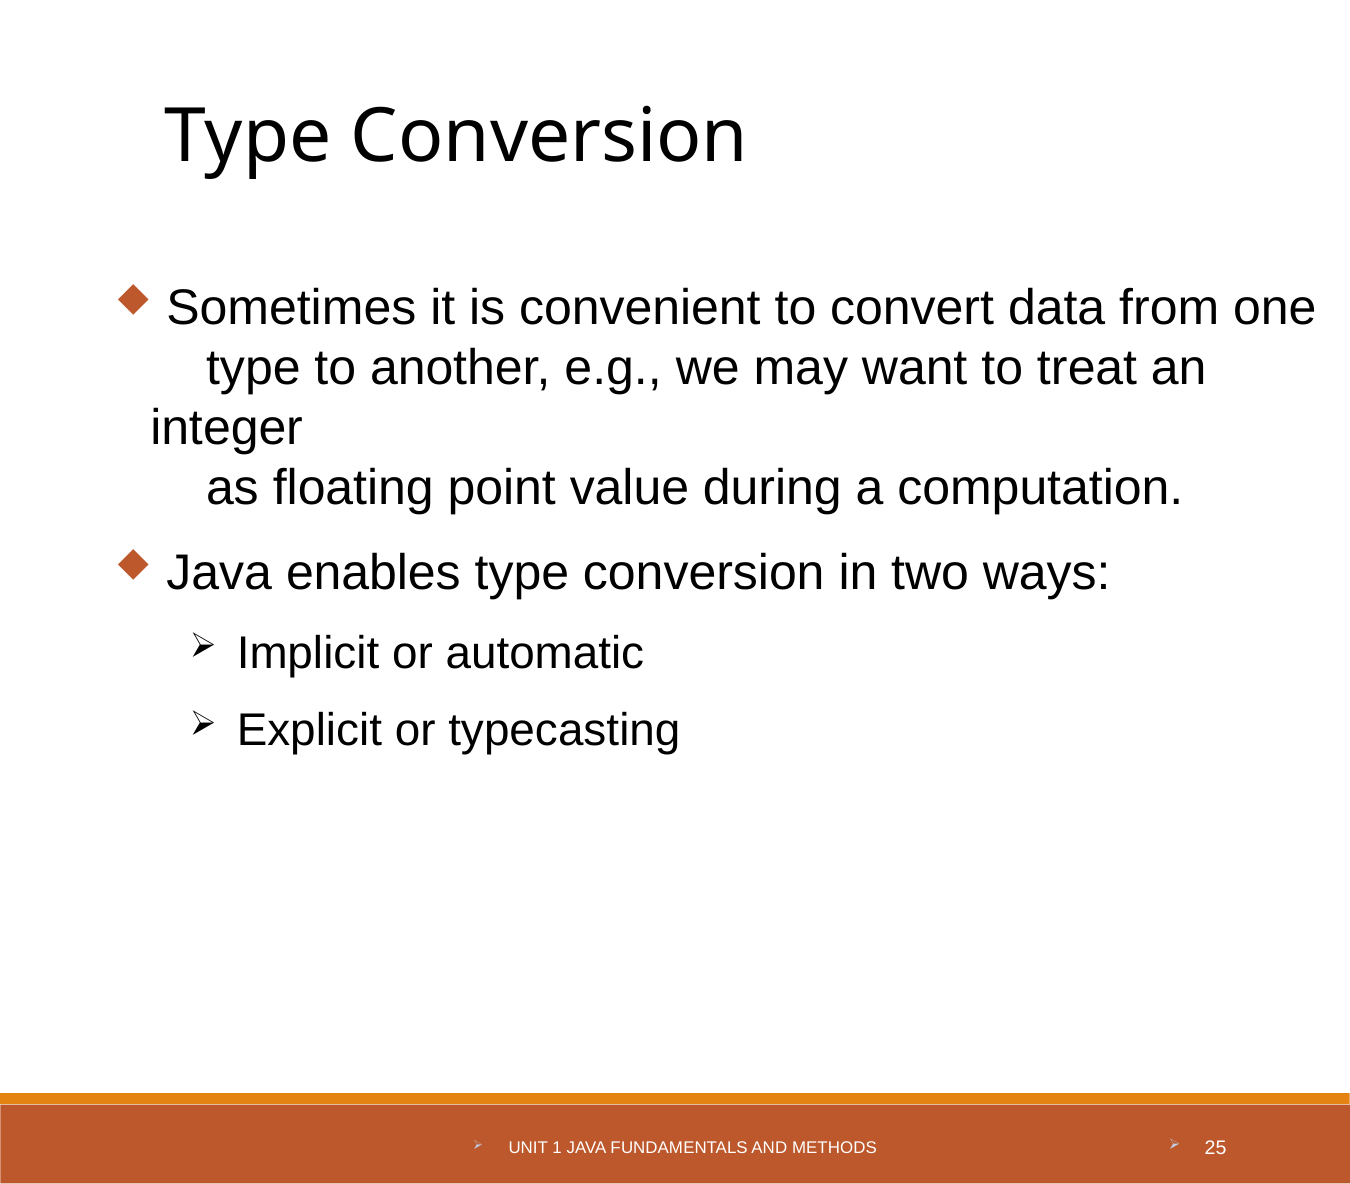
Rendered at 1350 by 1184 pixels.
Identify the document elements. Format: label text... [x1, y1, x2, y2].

text_box Type Conversion [149, 79, 1350, 230]
footer Unit 1 Java Fundamentals and Methods [408, 1114, 943, 1178]
text_box Sometimes it is convenient to convert data from one type to another, e.g., we may want to treat an integer as floating point value during a computation. Java enables type conversion in two ways: Implicit or automatic Explicit or typecasting [99, 266, 1350, 1138]
slide_number 25 [1096, 1114, 1242, 1178]
